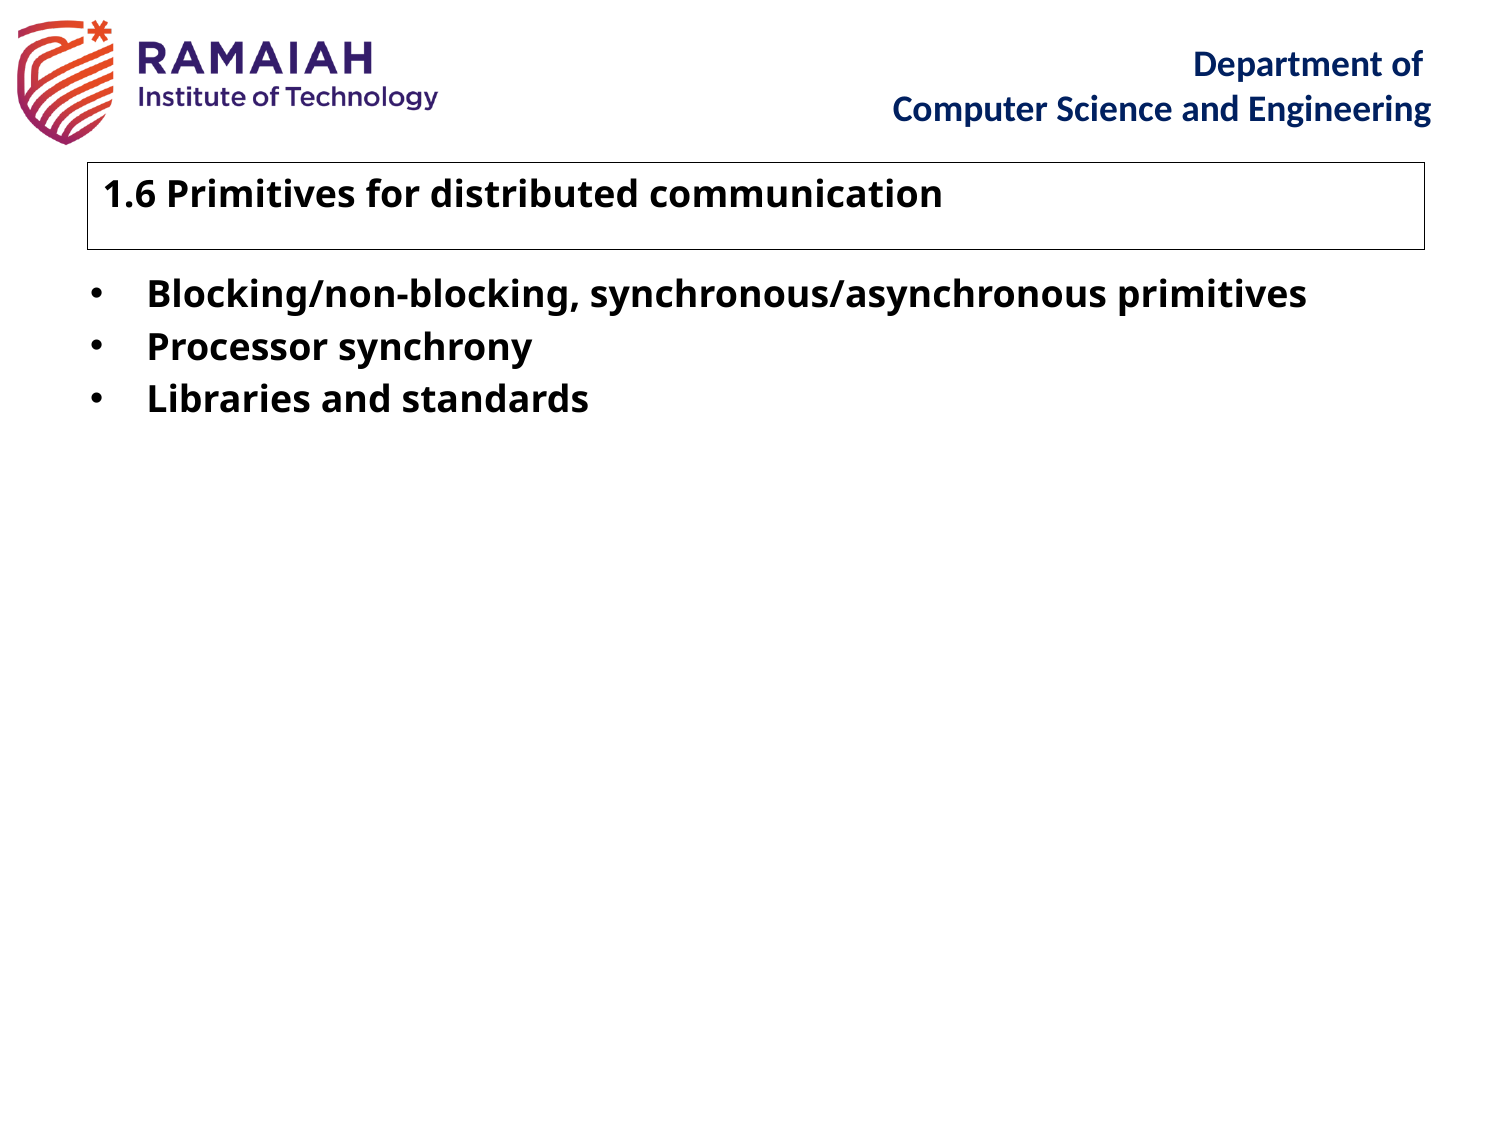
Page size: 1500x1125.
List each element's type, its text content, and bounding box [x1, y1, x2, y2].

list 1.6 Primitives for distributed communication [87, 162, 1425, 250]
list Blocking/non-blocking, synchronous/asynchronous primitives Processor synchrony Libraries and standards [75, 262, 1425, 1005]
picture [0, 0, 493, 189]
